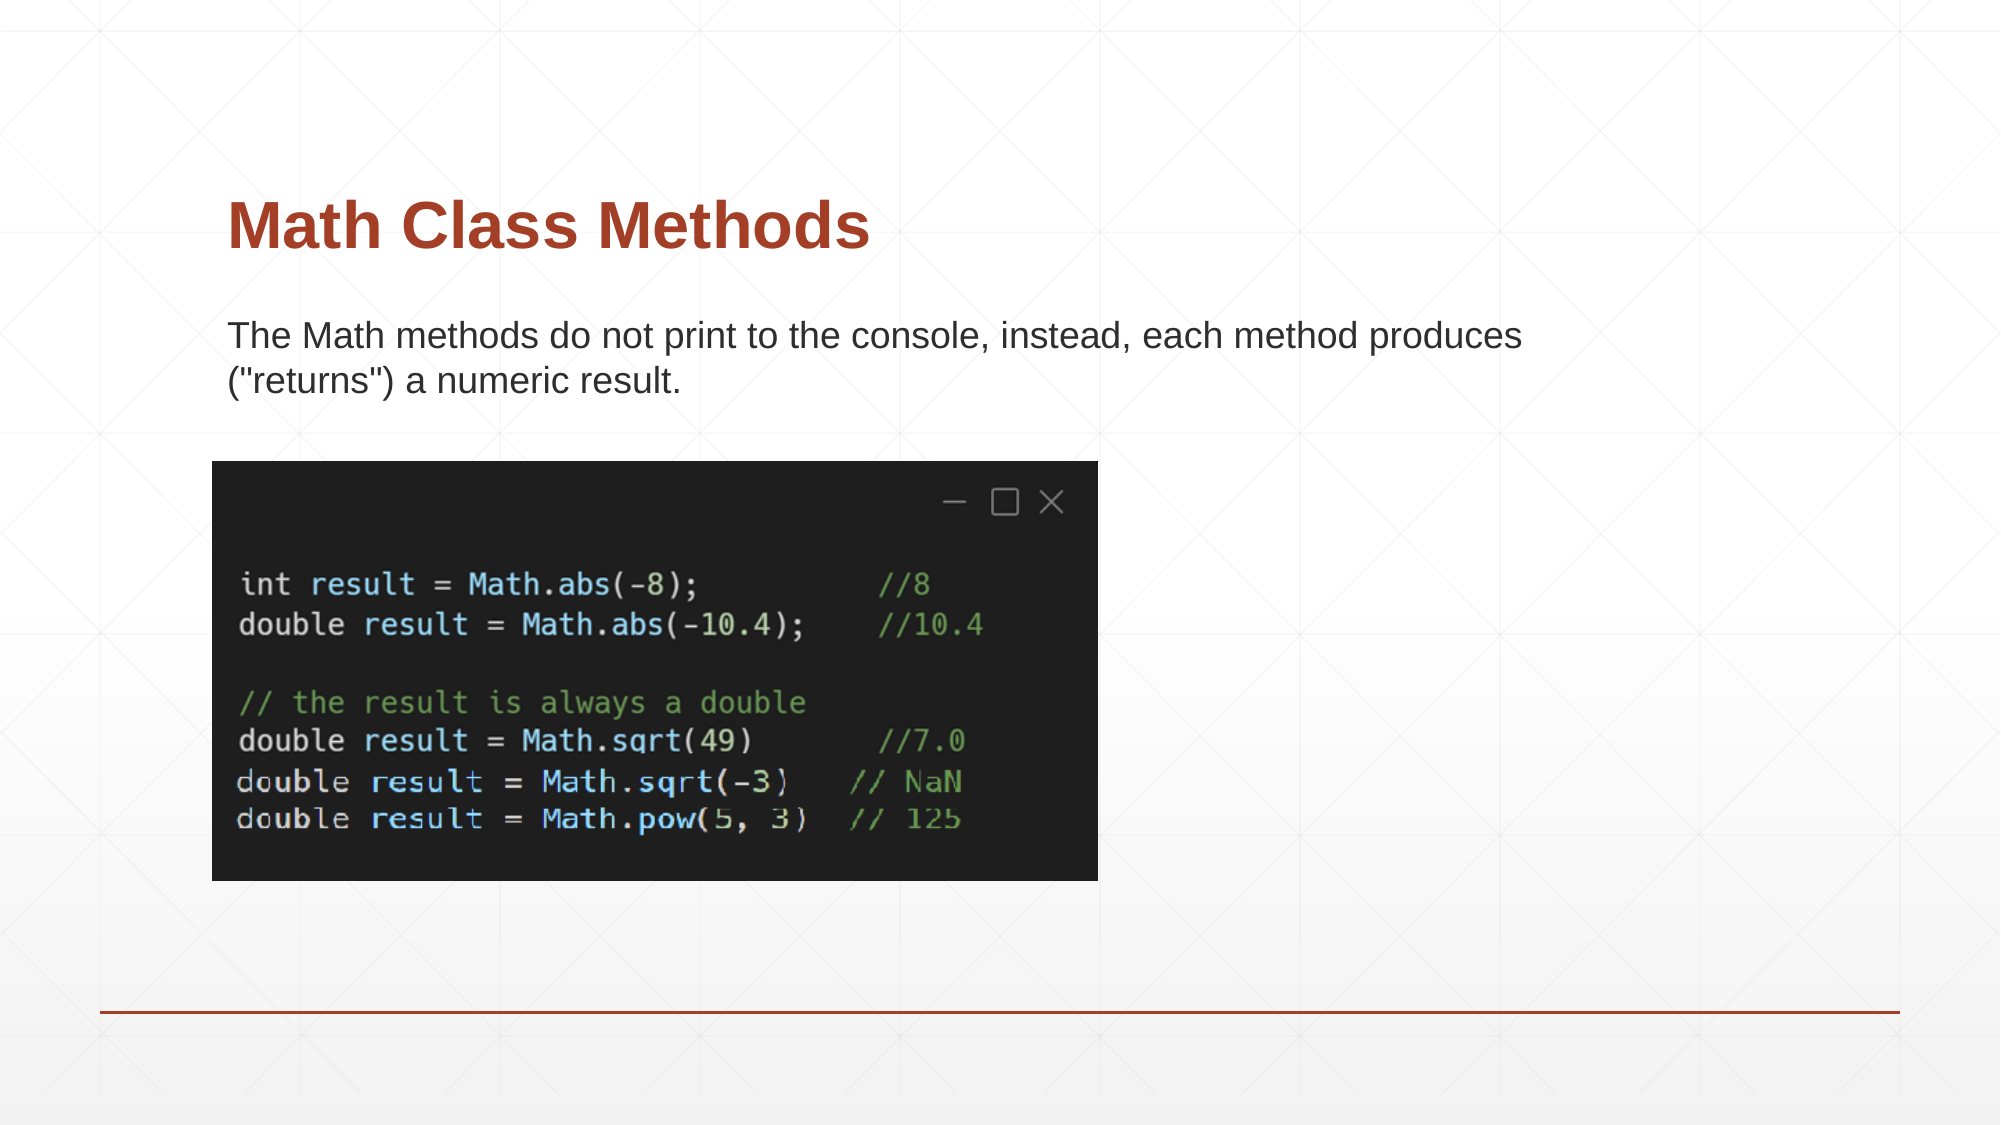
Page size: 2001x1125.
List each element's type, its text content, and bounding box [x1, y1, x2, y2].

text_box The Math methods do not print to the console, instead, each method produces ("returns") a numeric result. [212, 303, 1699, 409]
title Math Class Methods [212, 82, 1788, 271]
picture [212, 461, 1098, 881]
